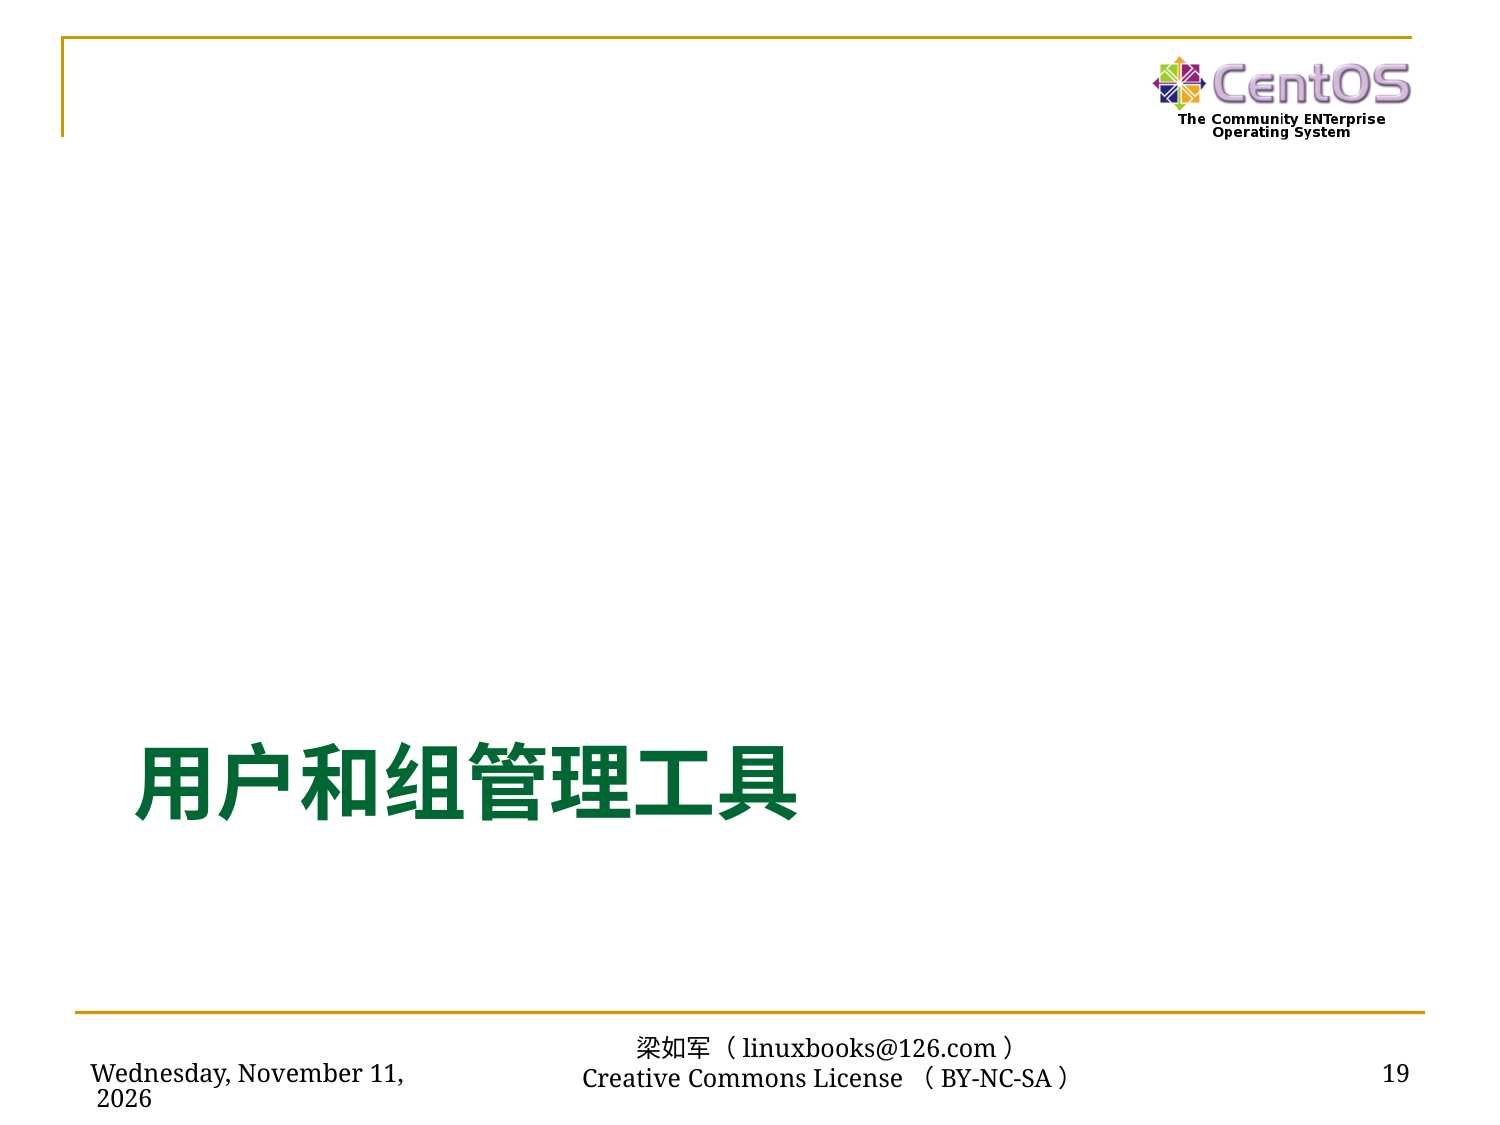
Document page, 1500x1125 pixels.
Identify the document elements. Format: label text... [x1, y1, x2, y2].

title 用户和组管理工具 [118, 722, 1394, 947]
picture [1151, 54, 1412, 140]
slide_number 19 [1074, 1023, 1426, 1100]
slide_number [74, 1023, 426, 1100]
footer 梁如军（linuxbooks@126.com） Creative Commons License（BY-NC-SA） [395, 1024, 1270, 1101]
